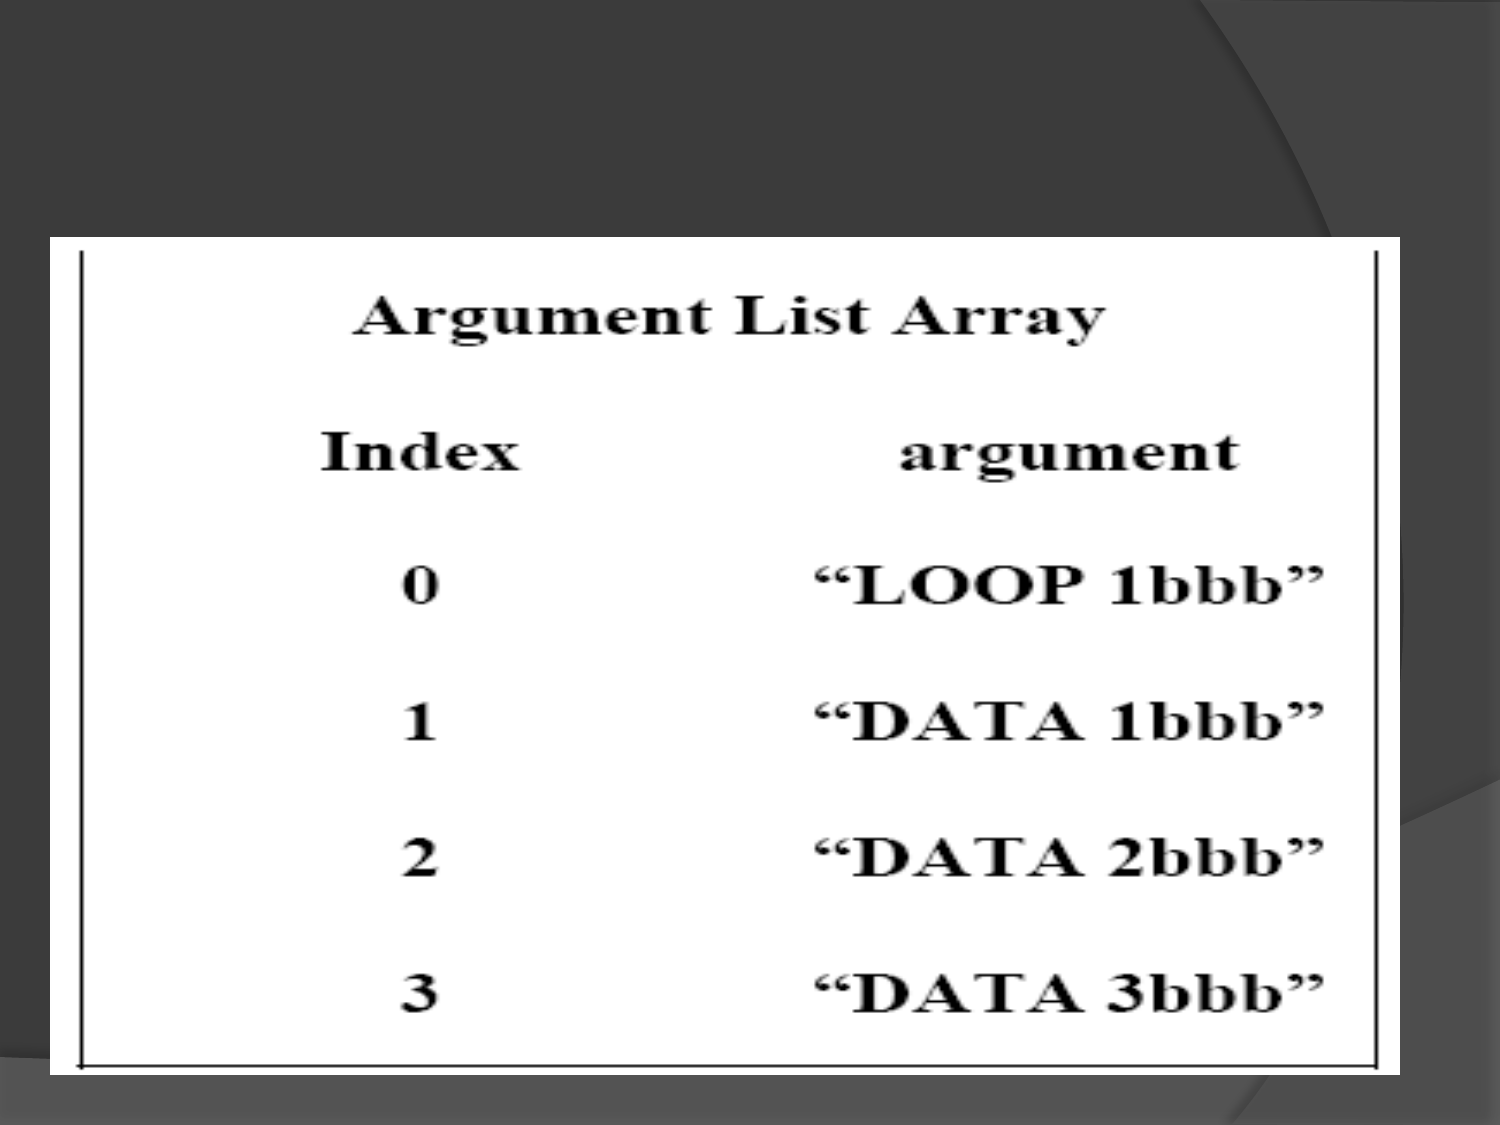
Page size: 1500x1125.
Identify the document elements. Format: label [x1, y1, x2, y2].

list [49, 237, 1401, 1076]
